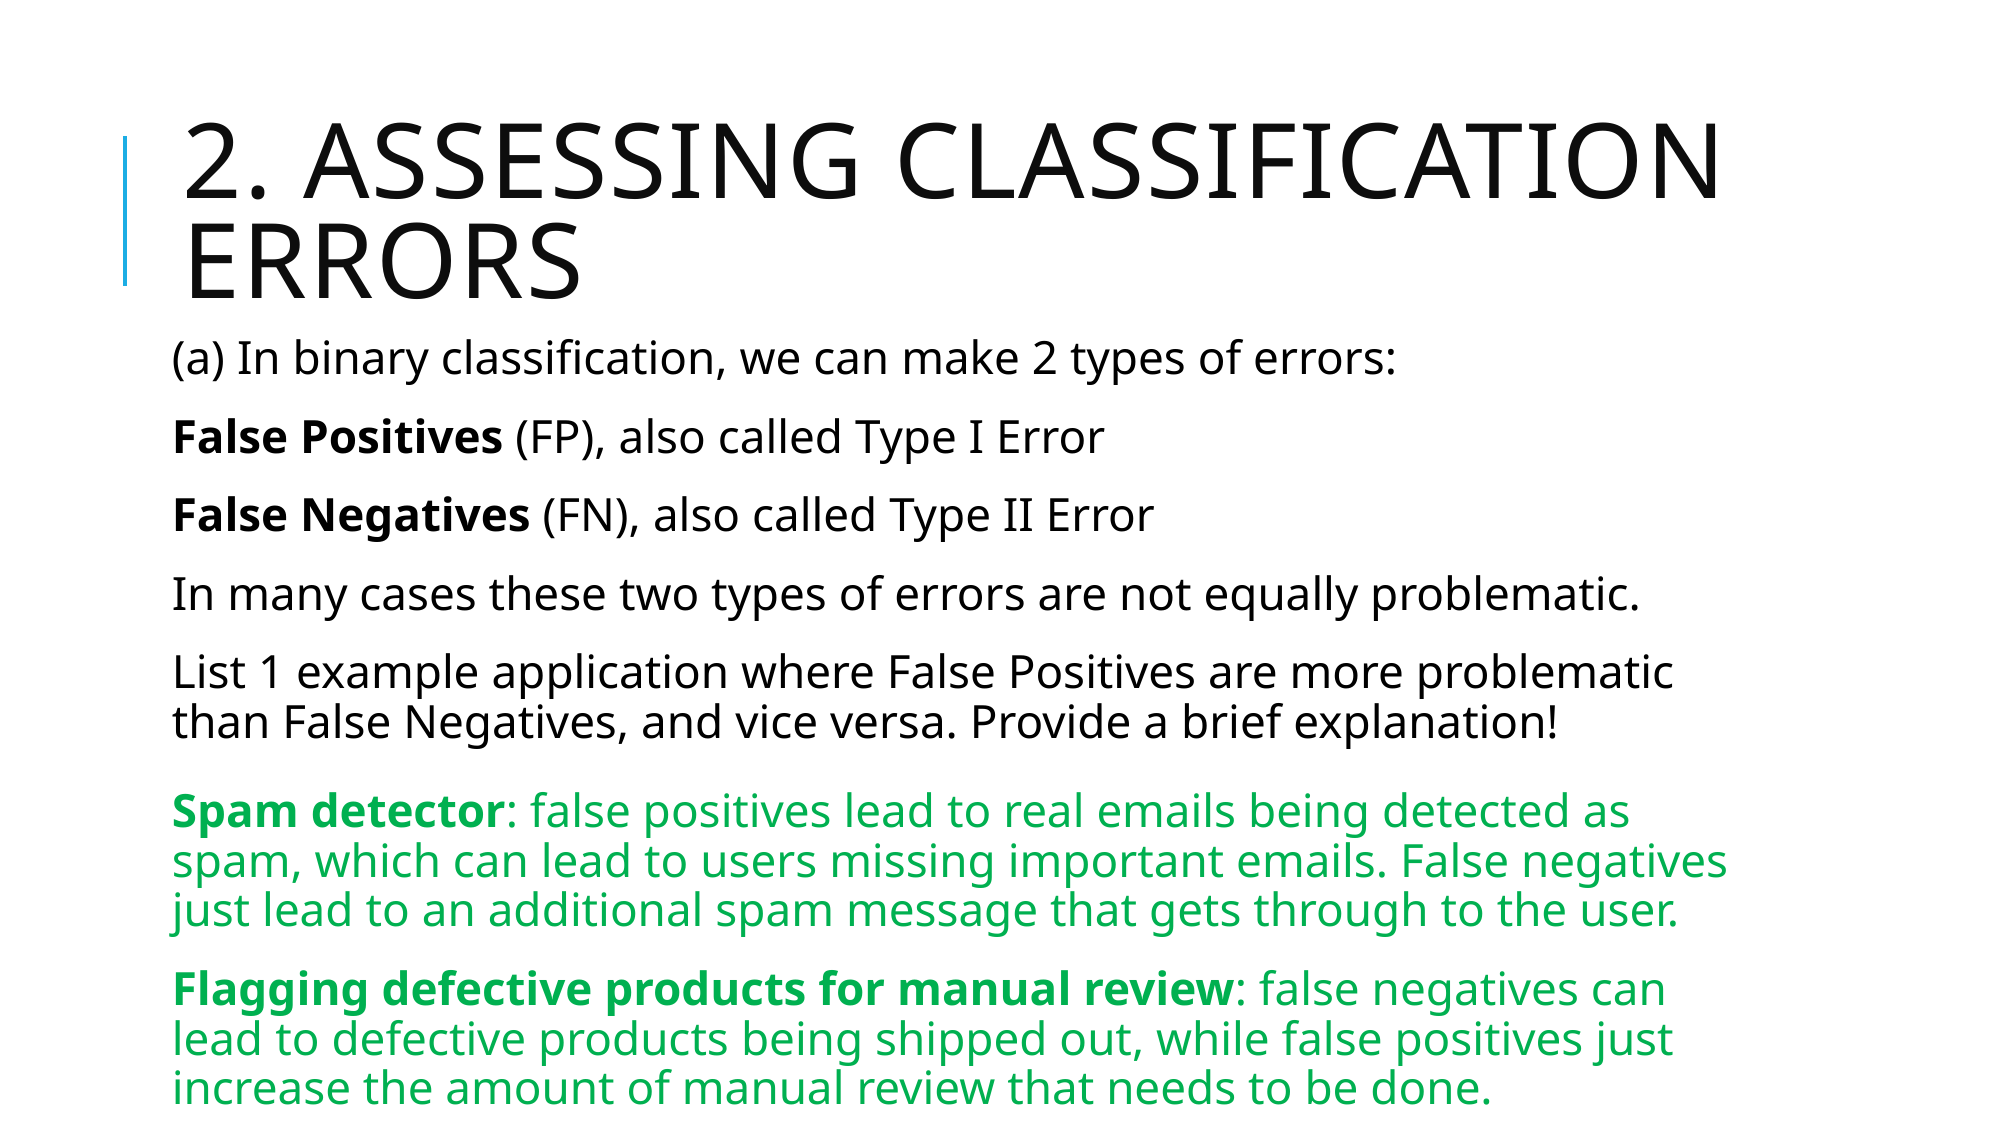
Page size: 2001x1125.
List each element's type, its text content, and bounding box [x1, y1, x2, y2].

list (a) In binary classification, we can make 2 types of errors: False Positives (FP), also called Type I Error False Negatives (FN), also called Type II Error In many cases these two types of errors are not equally problematic. List 1 example application where False Positives are more problematic than False Negatives, and vice versa. Provide a brief explanation! [149, 327, 1744, 781]
text_box Spam detector: false positives lead to real emails being detected as spam, which can lead to users missing important emails. False negatives just lead to an additional spam message that gets through to the user. Flagging defective products for manual review: false negatives can lead to defective products being shipped out, while false positives just increase the amount of manual review that needs to be done. [149, 781, 1744, 1125]
title 2. Assessing Classification Errors [168, 96, 1763, 342]
